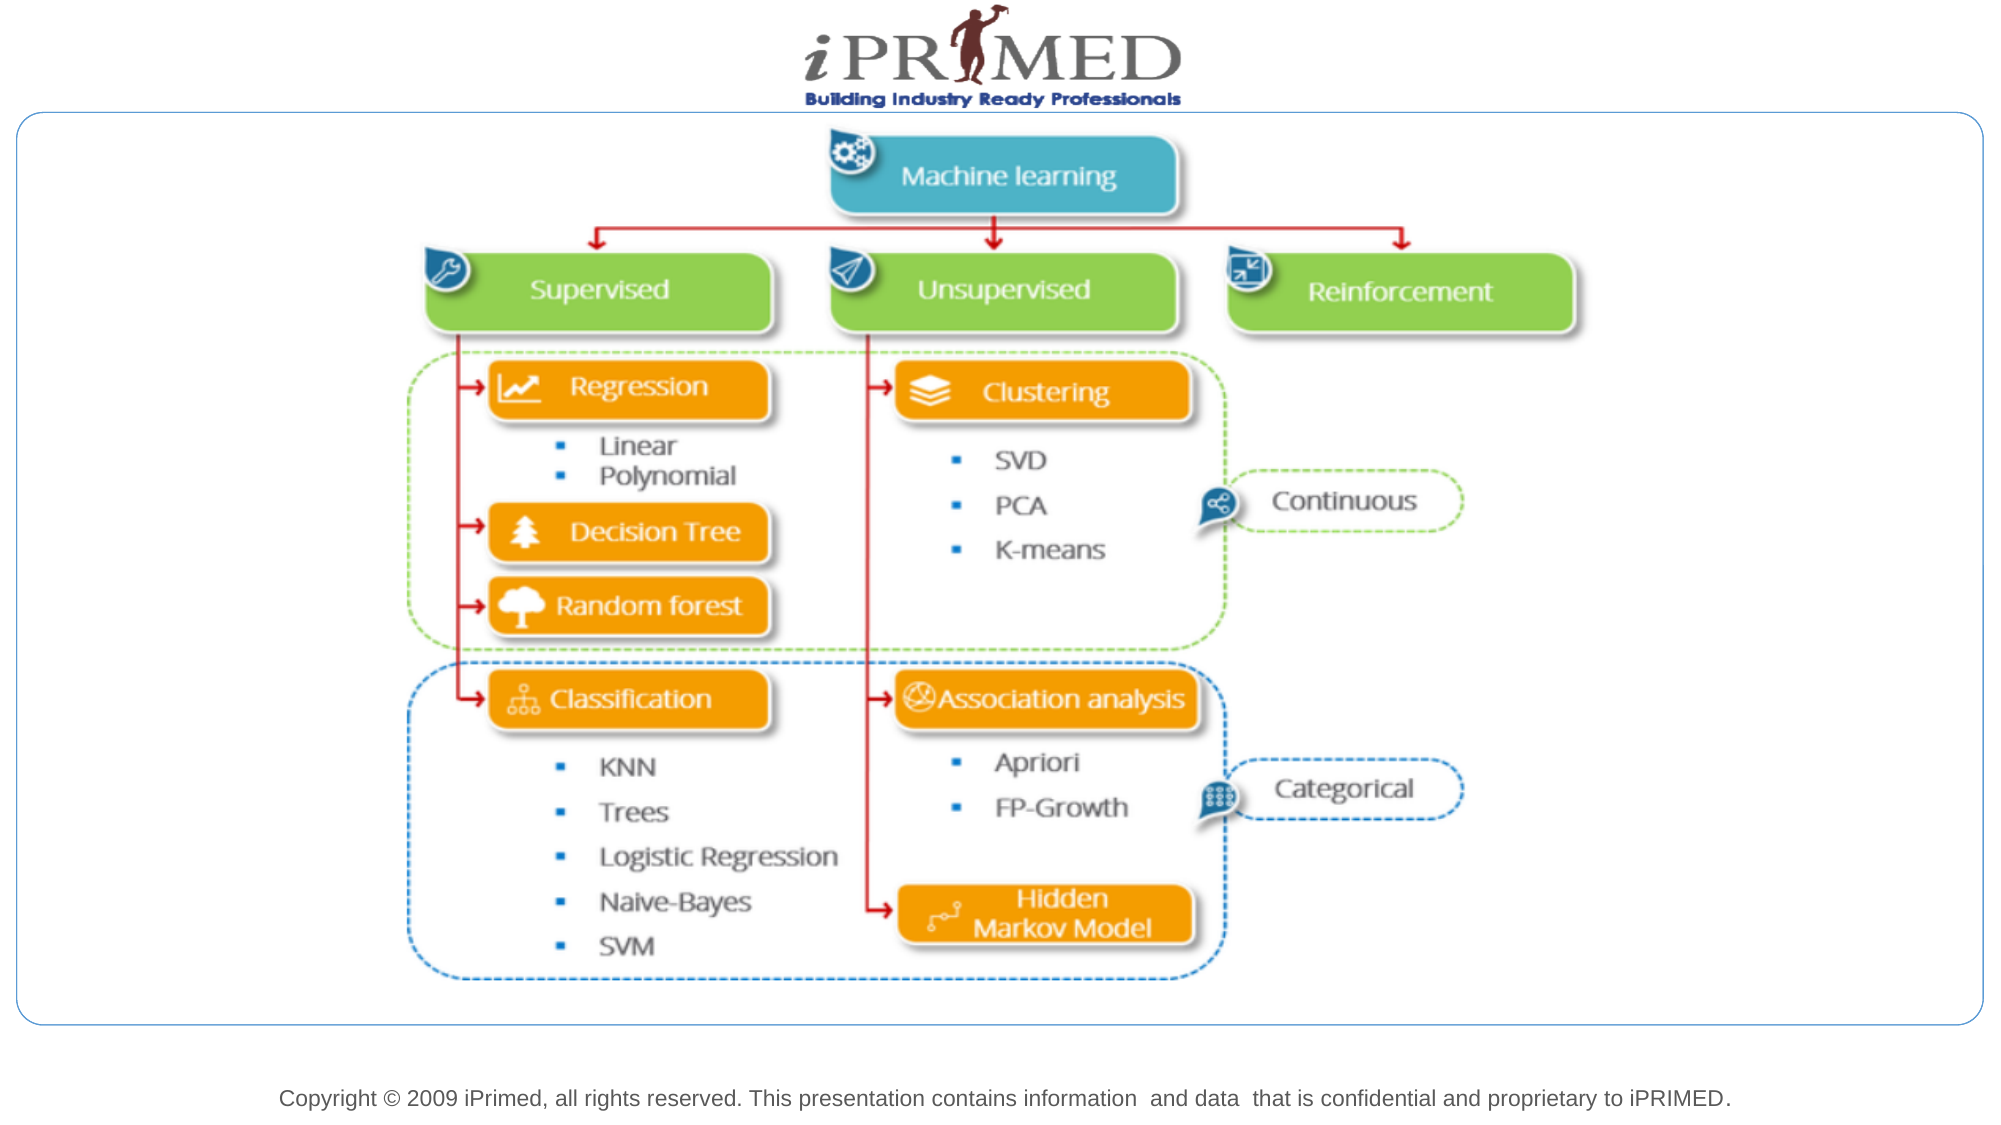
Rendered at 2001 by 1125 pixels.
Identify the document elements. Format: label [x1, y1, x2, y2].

picture [389, 118, 1700, 989]
picture [783, 0, 1200, 111]
